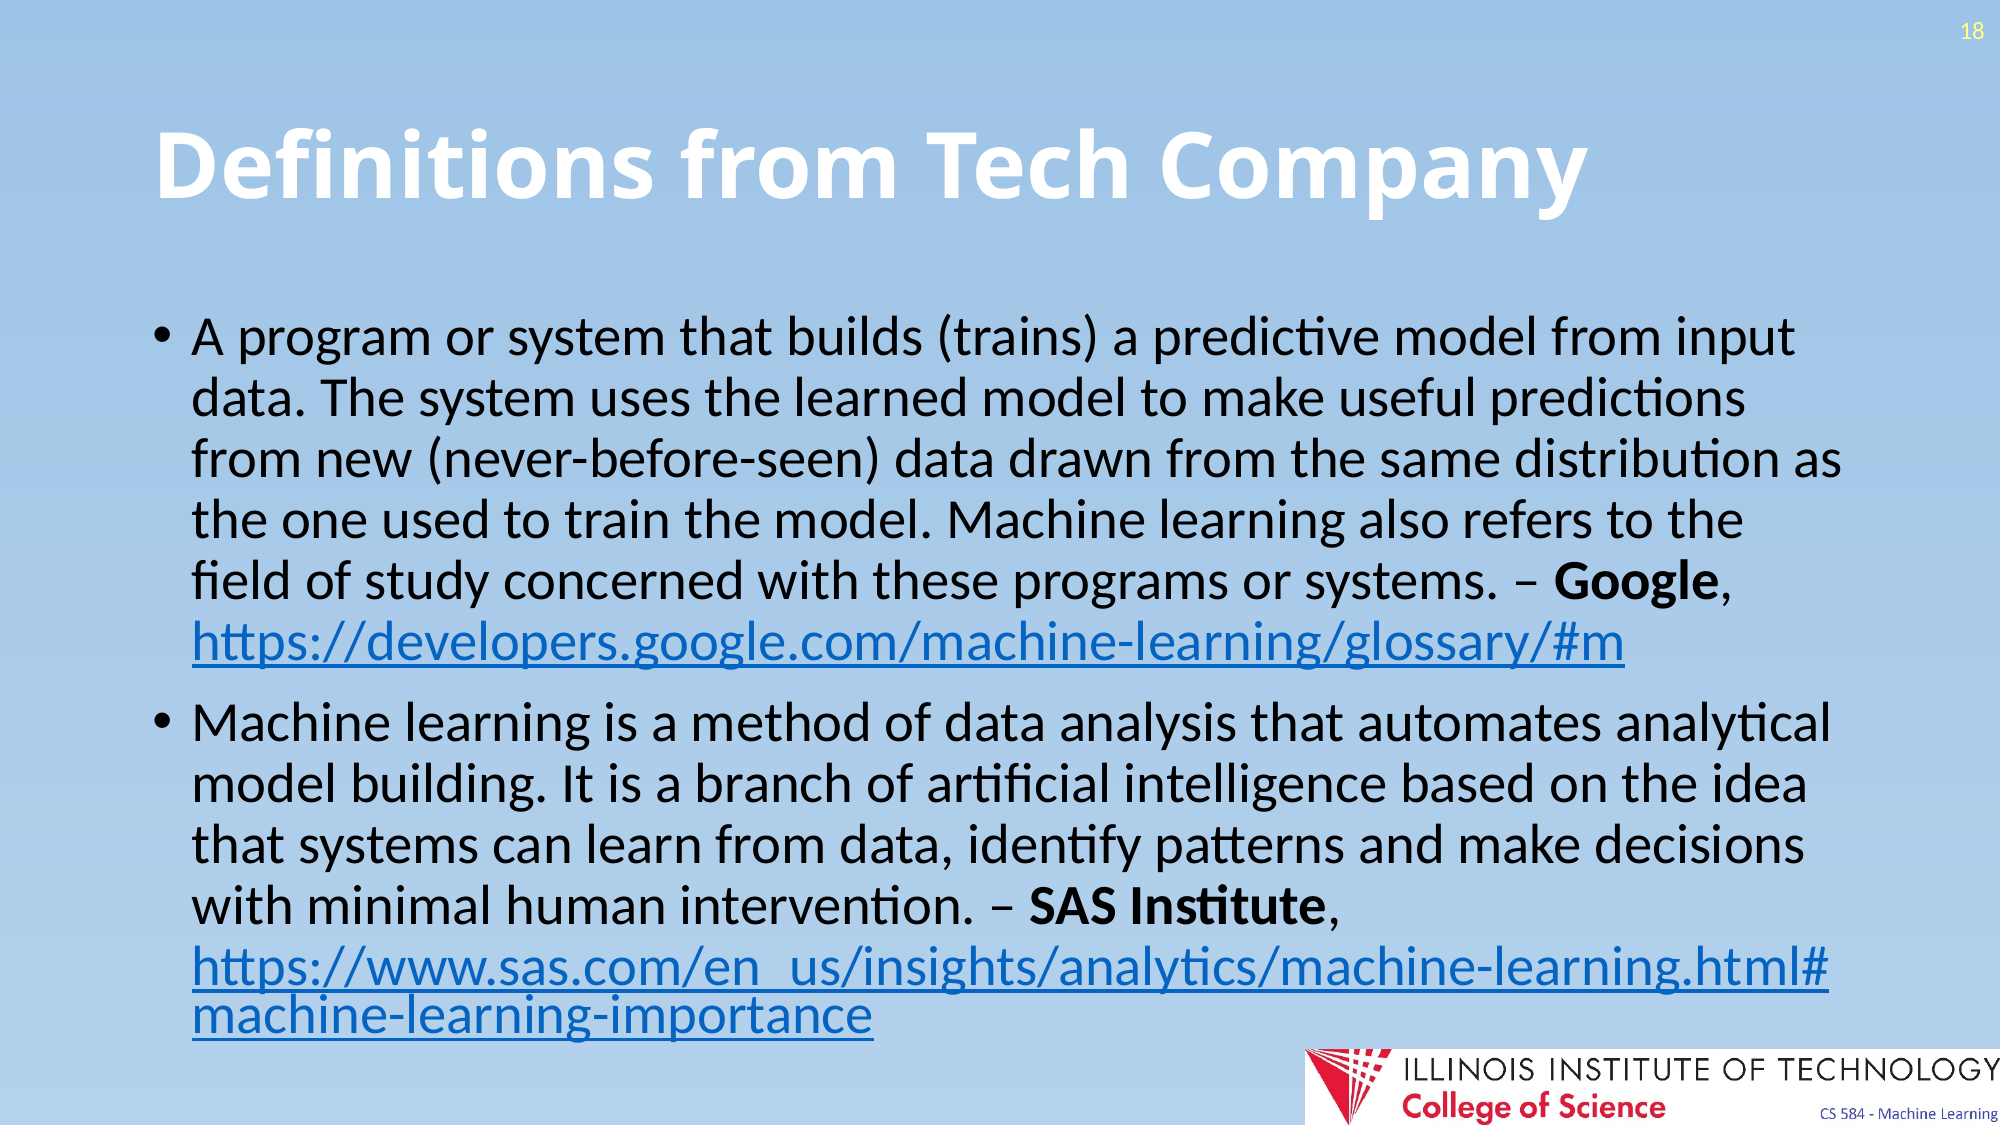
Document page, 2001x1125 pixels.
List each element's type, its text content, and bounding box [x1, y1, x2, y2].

list A program or system that builds (trains) a predictive model from input data. The system uses the learned model to make useful predictions from new (never-before-seen) data drawn from the same distribution as the one used to train the model. Machine learning also refers to the field of study concerned with these programs or systems. – Google, https://developers.google.com/machine-learning/glossary/#m Machine learning is a method of data analysis that automates analytical model building. It is a branch of artificial intelligence based on the idea that systems can learn from data, identify patterns and make decisions with minimal human intervention. – SAS Institute, https://www.sas.com/en_us/insights/analytics/machine-learning.html#machine-learning-importance [137, 299, 1863, 1014]
picture [1305, 1049, 2000, 1125]
title Definitions from Tech Company [137, 59, 1863, 278]
slide_number 18 [1550, 0, 2000, 60]
